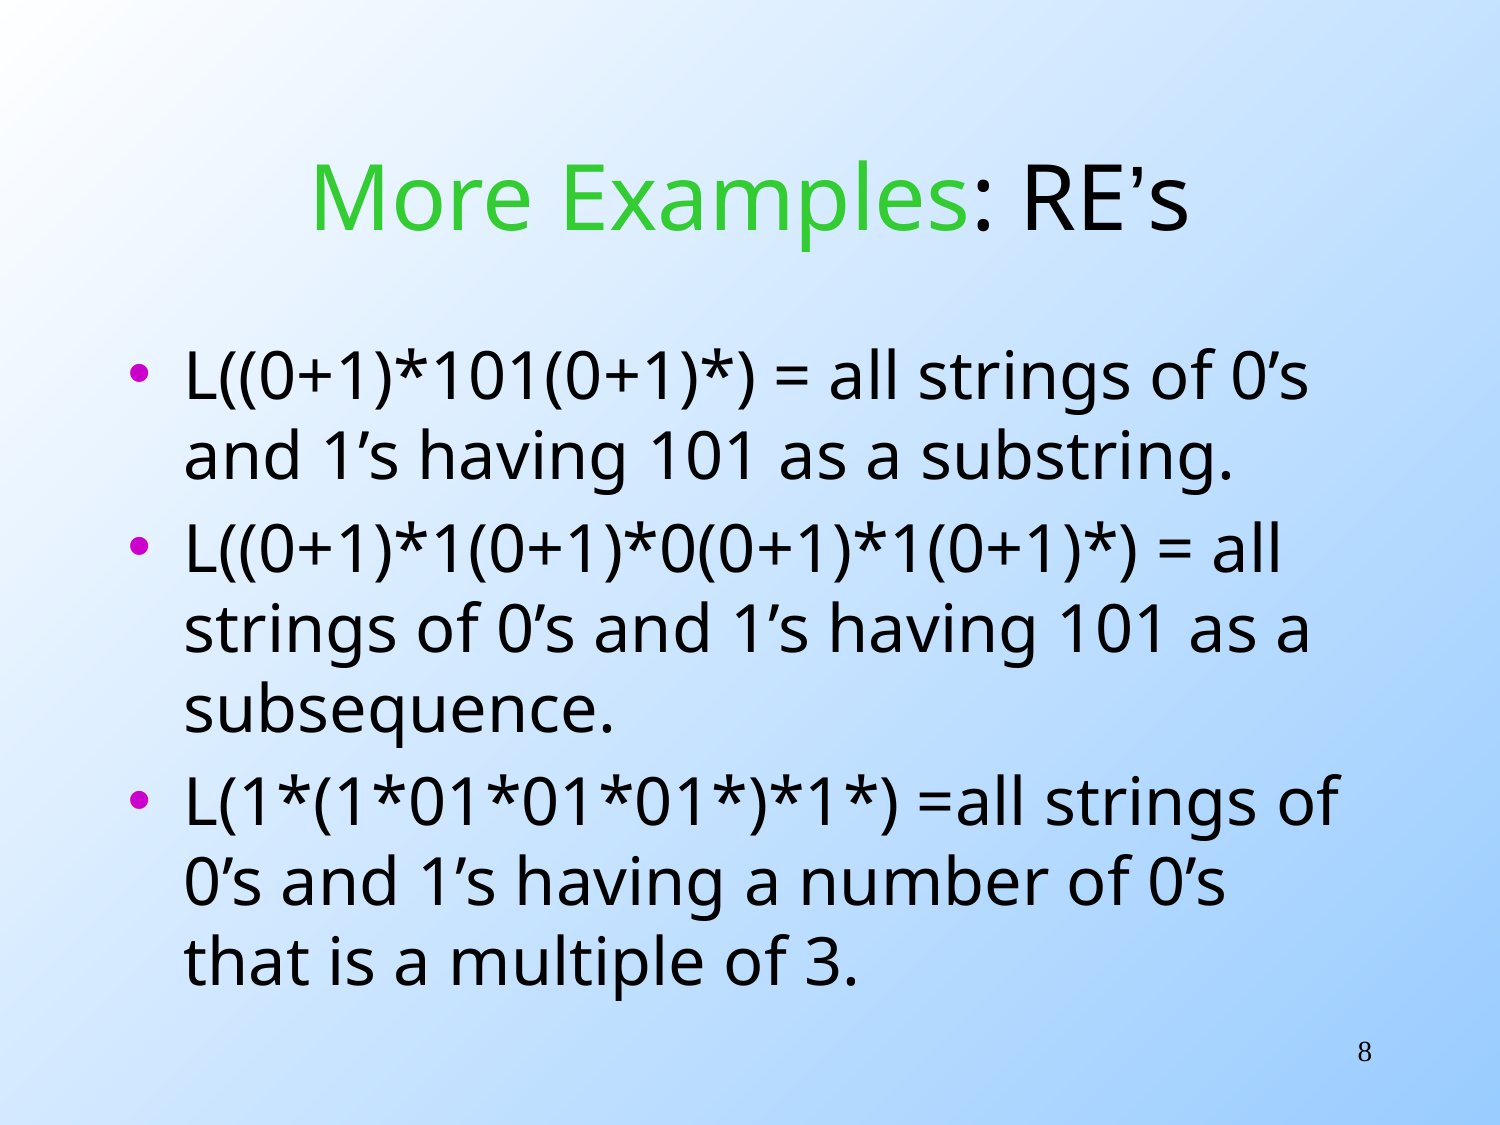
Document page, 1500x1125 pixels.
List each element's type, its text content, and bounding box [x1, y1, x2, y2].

list L((0+1)*101(0+1)*) = all strings of 0’s and 1’s having 101 as a substring. L((0+1)*1(0+1)*0(0+1)*1(0+1)*) = all strings of 0’s and 1’s having 101 as a subsequence. L(1*(1*01*01*01*)*1*) =all strings of 0’s and 1’s having a number of 0’s that is a multiple of 3. [112, 324, 1388, 1000]
title More Examples: RE’s [112, 99, 1388, 288]
slide_number 8 [1074, 1025, 1388, 1100]
